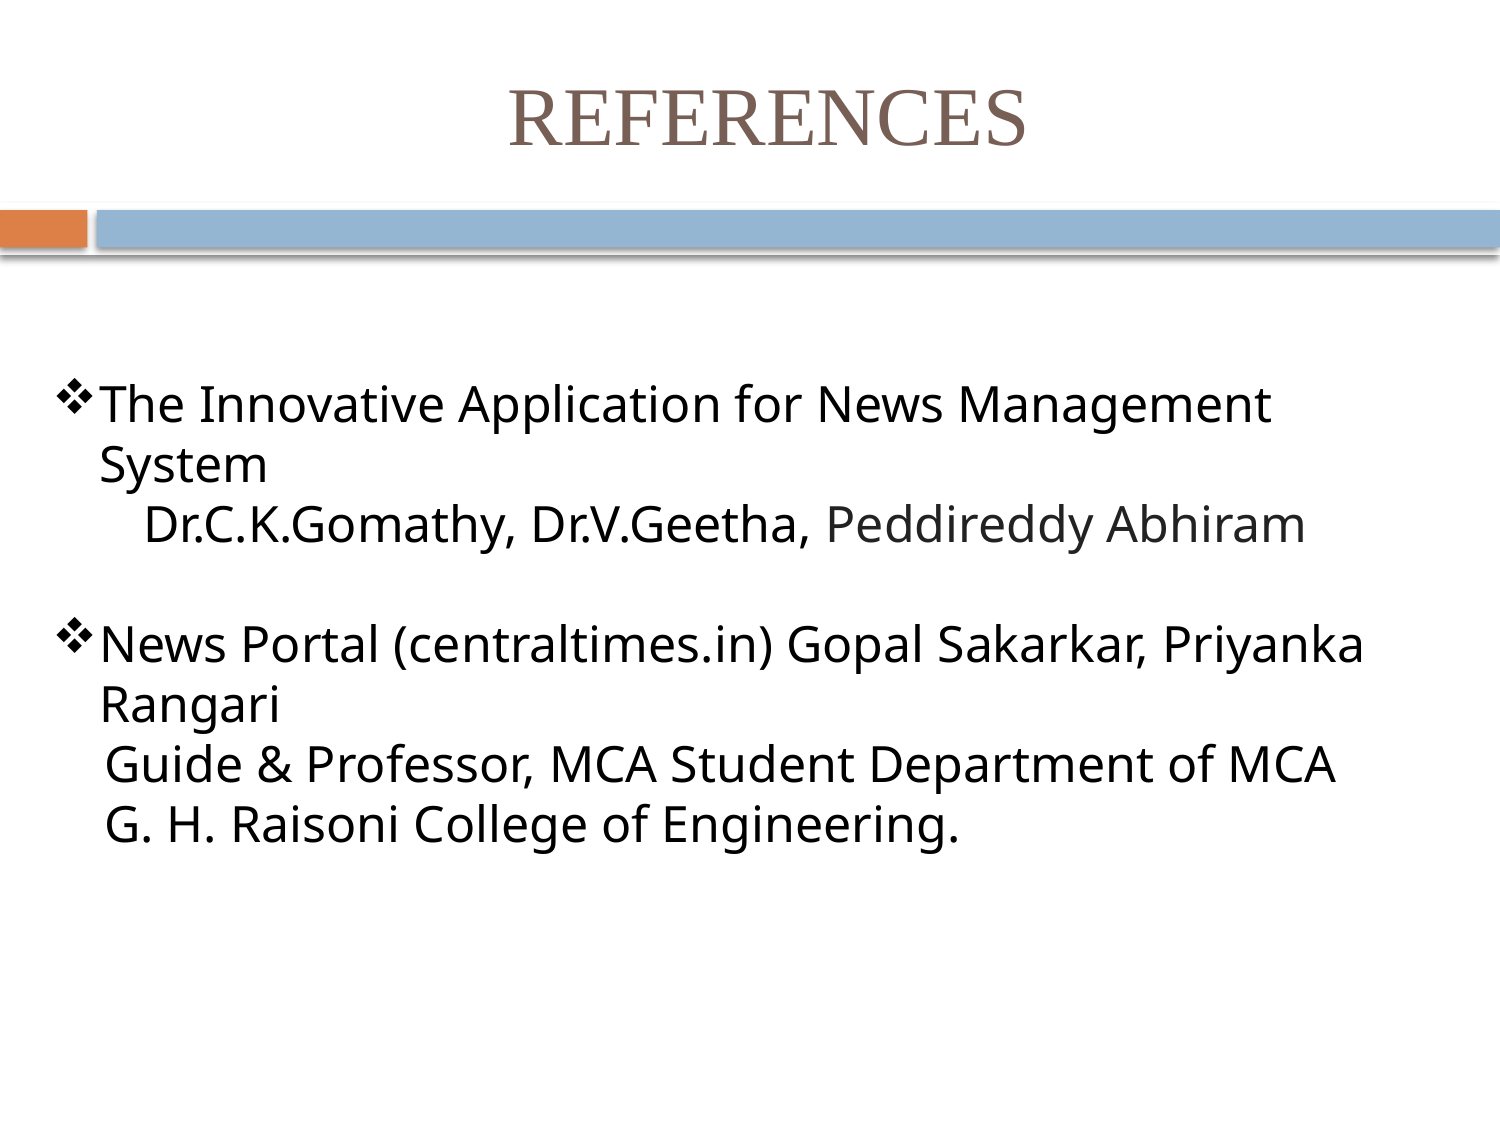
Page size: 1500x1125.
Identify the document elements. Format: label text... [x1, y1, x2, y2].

text_box The Innovative Application for News Management System Dr.C.K.Gomathy, Dr.V.Geetha, Peddireddy Abhiram News Portal (centraltimes.in) Gopal Sakarkar, Priyanka Rangari Guide & Professor, MCA Student Department of MCA G. H. Raisoni College of Engineering. [37, 324, 1463, 920]
title REFERENCES [99, 31, 1438, 194]
